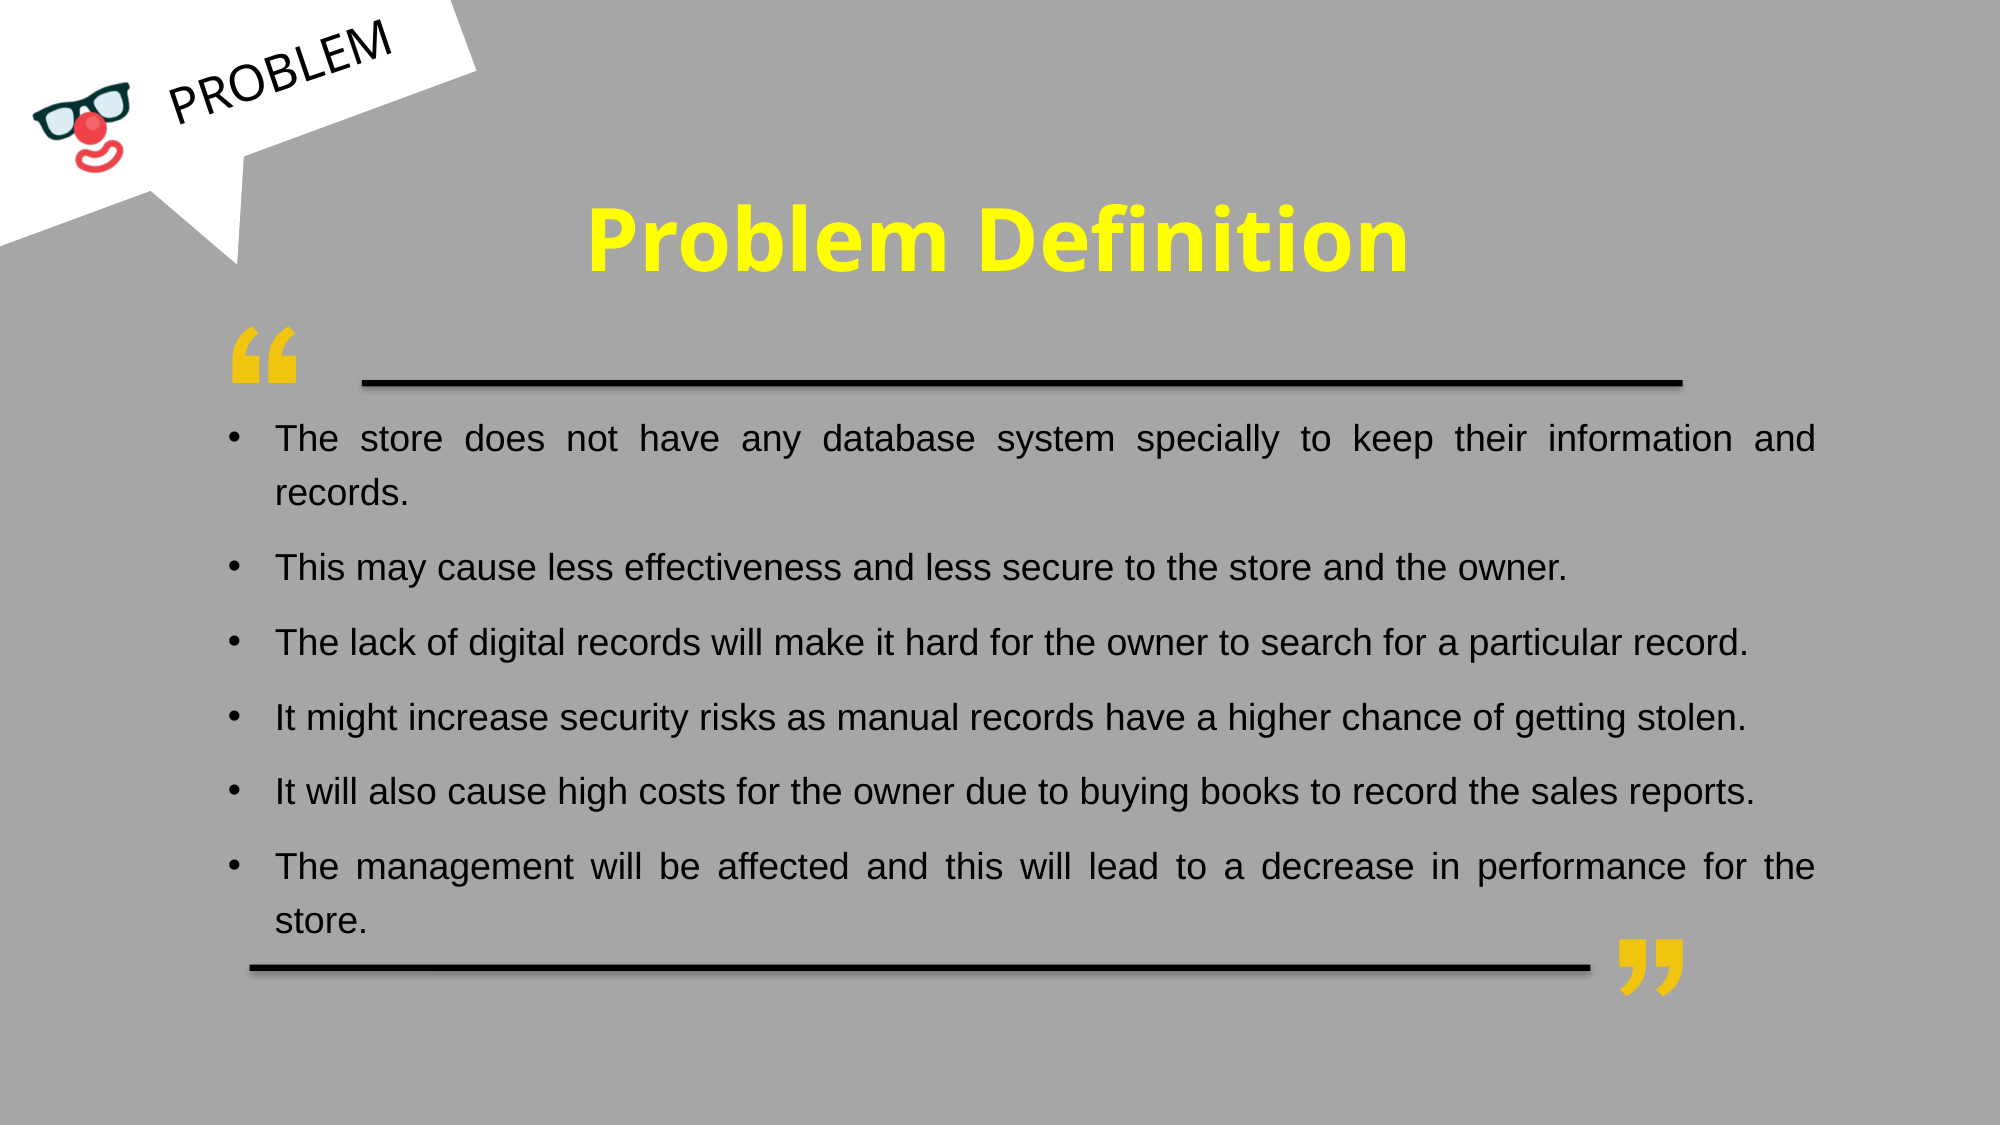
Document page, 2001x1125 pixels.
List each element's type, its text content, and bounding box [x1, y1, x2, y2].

text_box The store does not have any database system specially to keep their information and records. This may cause less effectiveness and less secure to the store and the owner. The lack of digital records will make it hard for the owner to search for a particular record. It might increase security risks as manual records have a higher chance of getting stolen. It will also cause high costs for the owner due to buying books to record the sales reports. The management will be affected and this will lead to a decrease in performance for the store. [212, 397, 1832, 854]
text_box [1619, 939, 1683, 997]
text_box [361, 380, 1683, 387]
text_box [0, 0, 447, 272]
text_box Problem Definition [518, 159, 1480, 327]
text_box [232, 326, 297, 384]
text_box [249, 964, 1591, 971]
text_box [27, 44, 418, 137]
